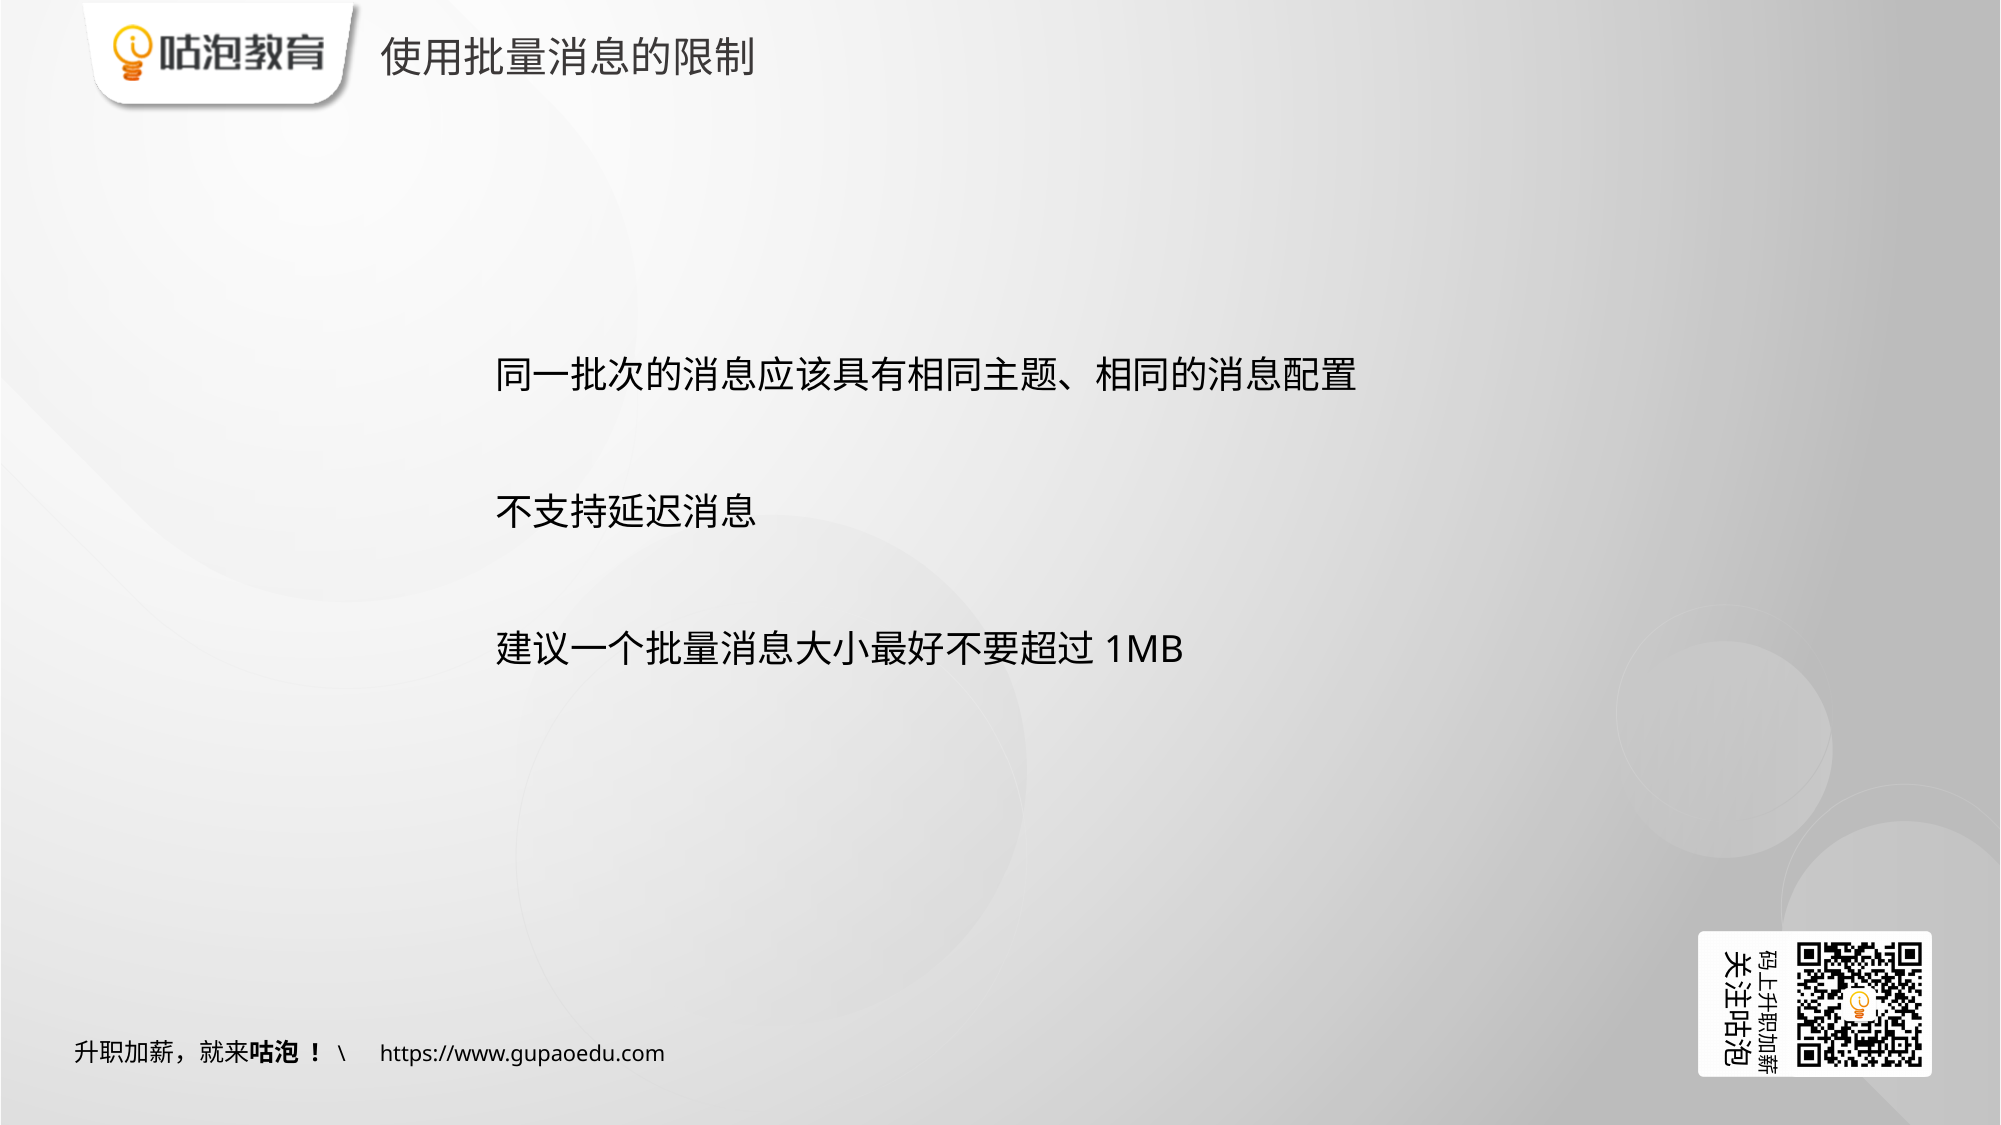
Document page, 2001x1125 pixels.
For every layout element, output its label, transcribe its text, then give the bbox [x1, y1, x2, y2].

text_box 建议一个批量消息大小最好不要超过1MB [480, 617, 1721, 678]
picture [0, 0, 2001, 1125]
title 使用批量消息的限制 [365, 16, 1044, 96]
text_box 不支持延迟消息 [480, 480, 1721, 541]
text_box 同一批次的消息应该具有相同主题、相同的消息配置 [480, 343, 1721, 404]
